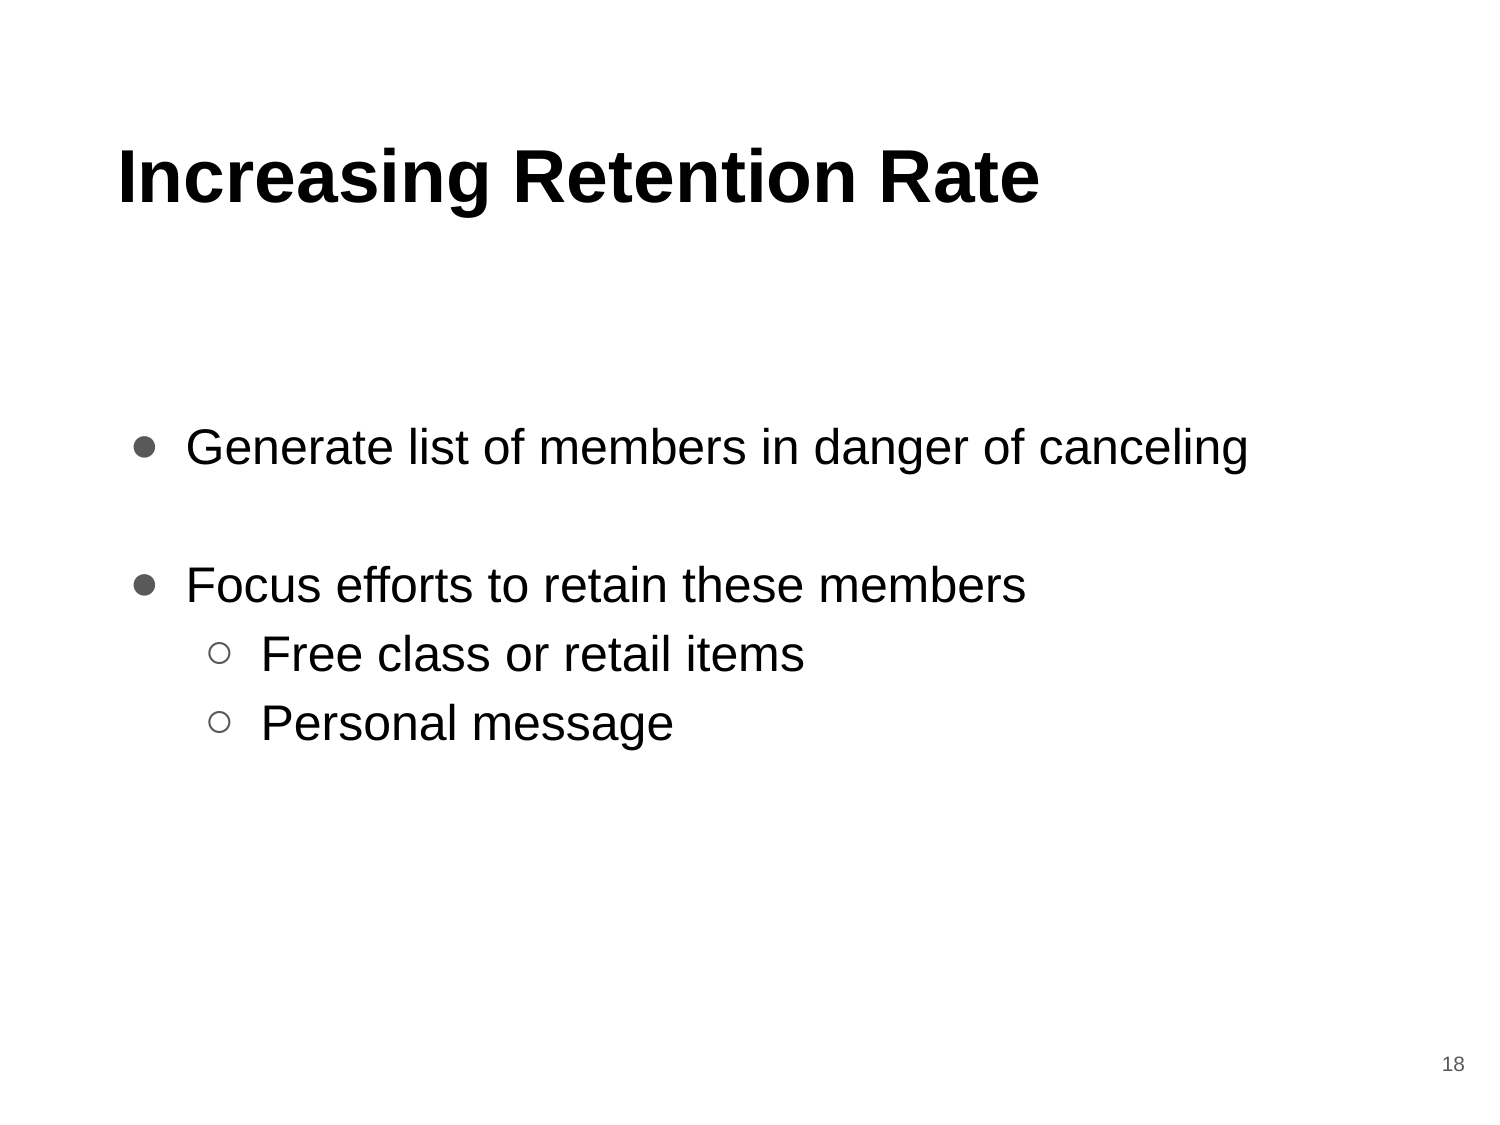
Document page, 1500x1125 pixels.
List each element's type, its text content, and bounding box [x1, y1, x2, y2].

title Increasing Retention Rate [102, 112, 1148, 228]
slide_number ‹#› [1389, 1019, 1480, 1106]
list Generate list of members in danger of canceling Focus efforts to retain these members Free class or retail items Personal message [95, 390, 1405, 867]
